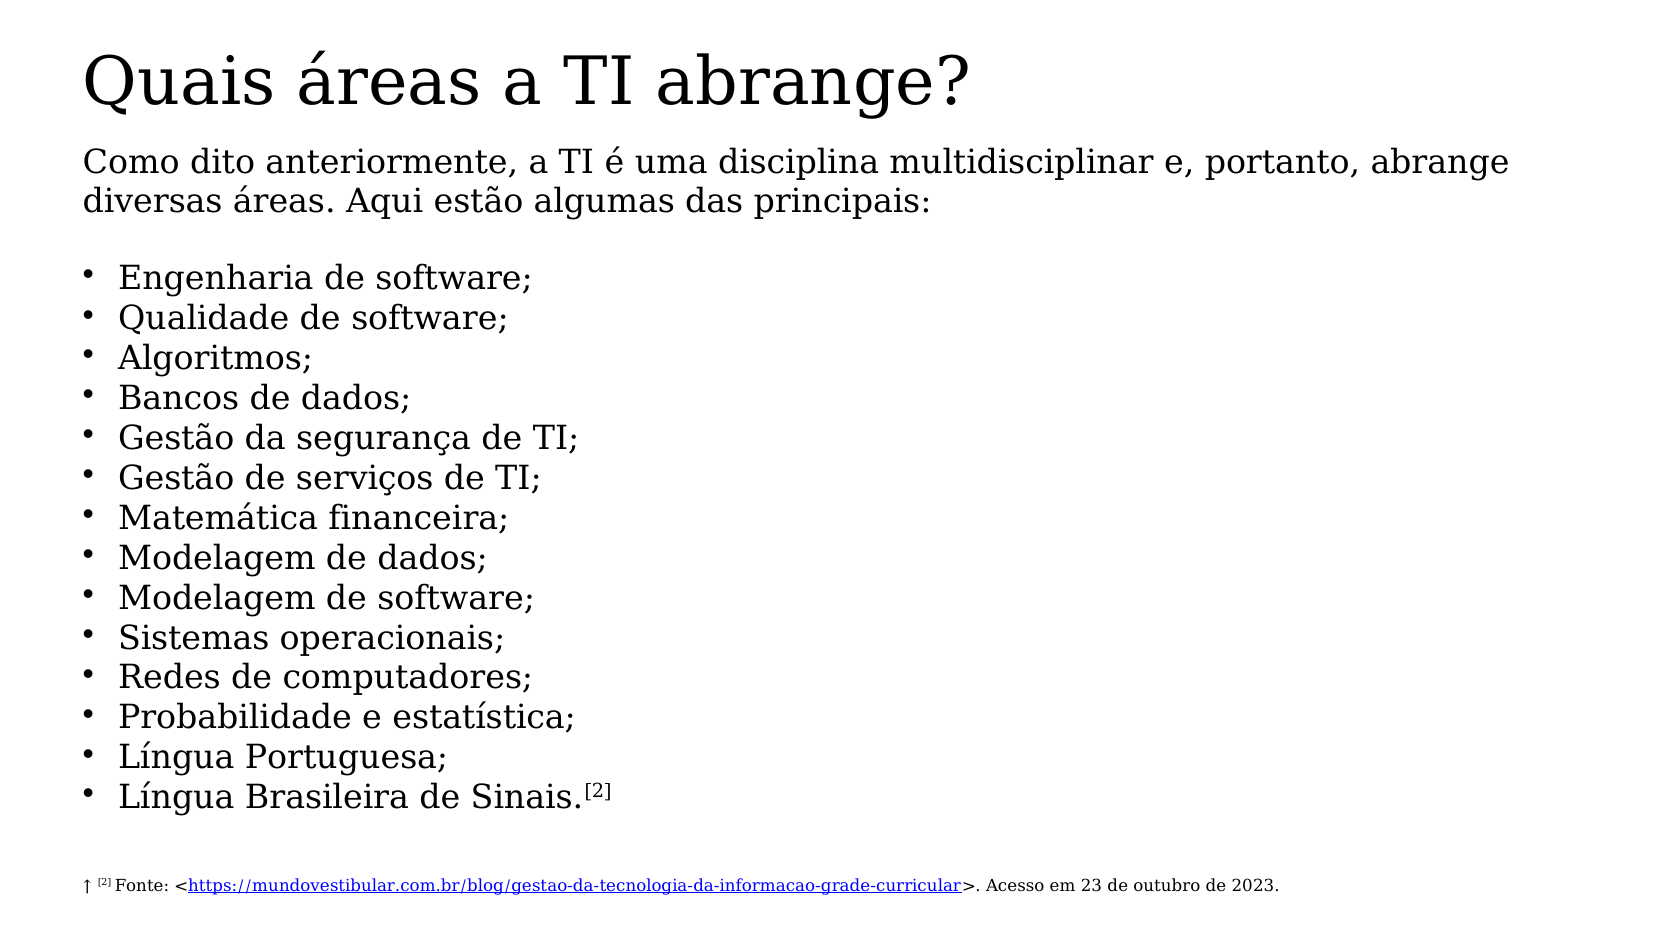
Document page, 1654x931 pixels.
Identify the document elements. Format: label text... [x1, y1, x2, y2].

title Quais áreas a TI abrange? [82, 0, 1571, 139]
text_box Como dito anteriormente, a TI é uma disciplina multidisciplinar e, portanto, abrange diversas áreas. Aqui estão algumas das principais: [82, 139, 1571, 256]
text_box Engenharia de software; Qualidade de software; Algoritmos; Bancos de dados; Gestão da segurança de TI; Gestão de serviços de TI; Matemática financeira; Modelagem de dados; Modelagem de software; Sistemas operacionais; Redes de computadores; Probabilidade e estatística; Língua Portuguesa; Língua Brasileira de Sinais.[2] [82, 256, 1571, 324]
text_box ↑ [2] Fonte: <https://mundovestibular.com.br/blog/gestao-da-tecnologia-da-informacao-grade-curricular>. Acesso em 23 de outubro de 2023. [82, 874, 1624, 916]
